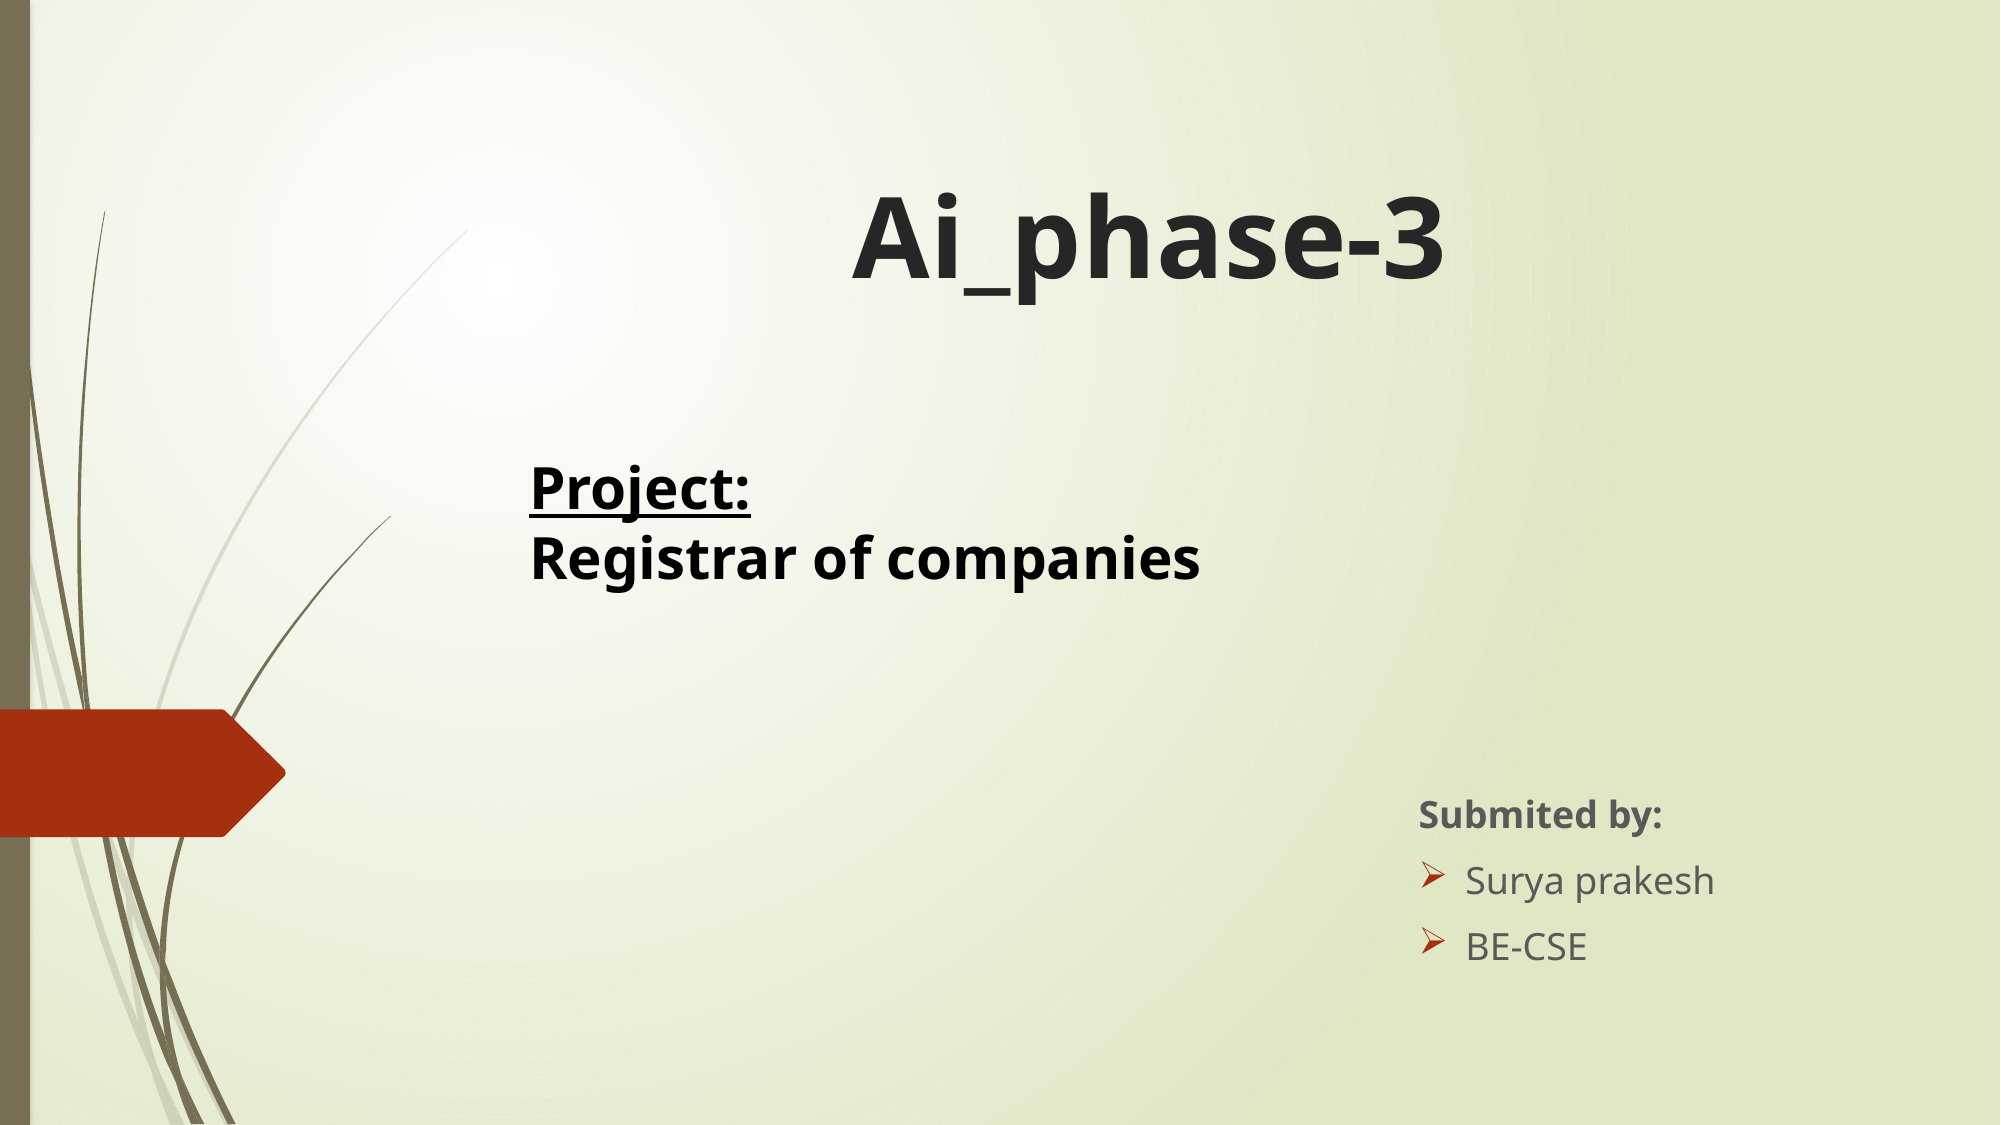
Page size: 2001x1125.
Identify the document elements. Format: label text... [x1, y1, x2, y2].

title Ai_phase-3 [413, 125, 1888, 444]
subtitle Submited by: Surya prakesh BE-CSE [1403, 783, 1888, 1046]
text_box Project: Registrar of companies [514, 443, 1392, 669]
